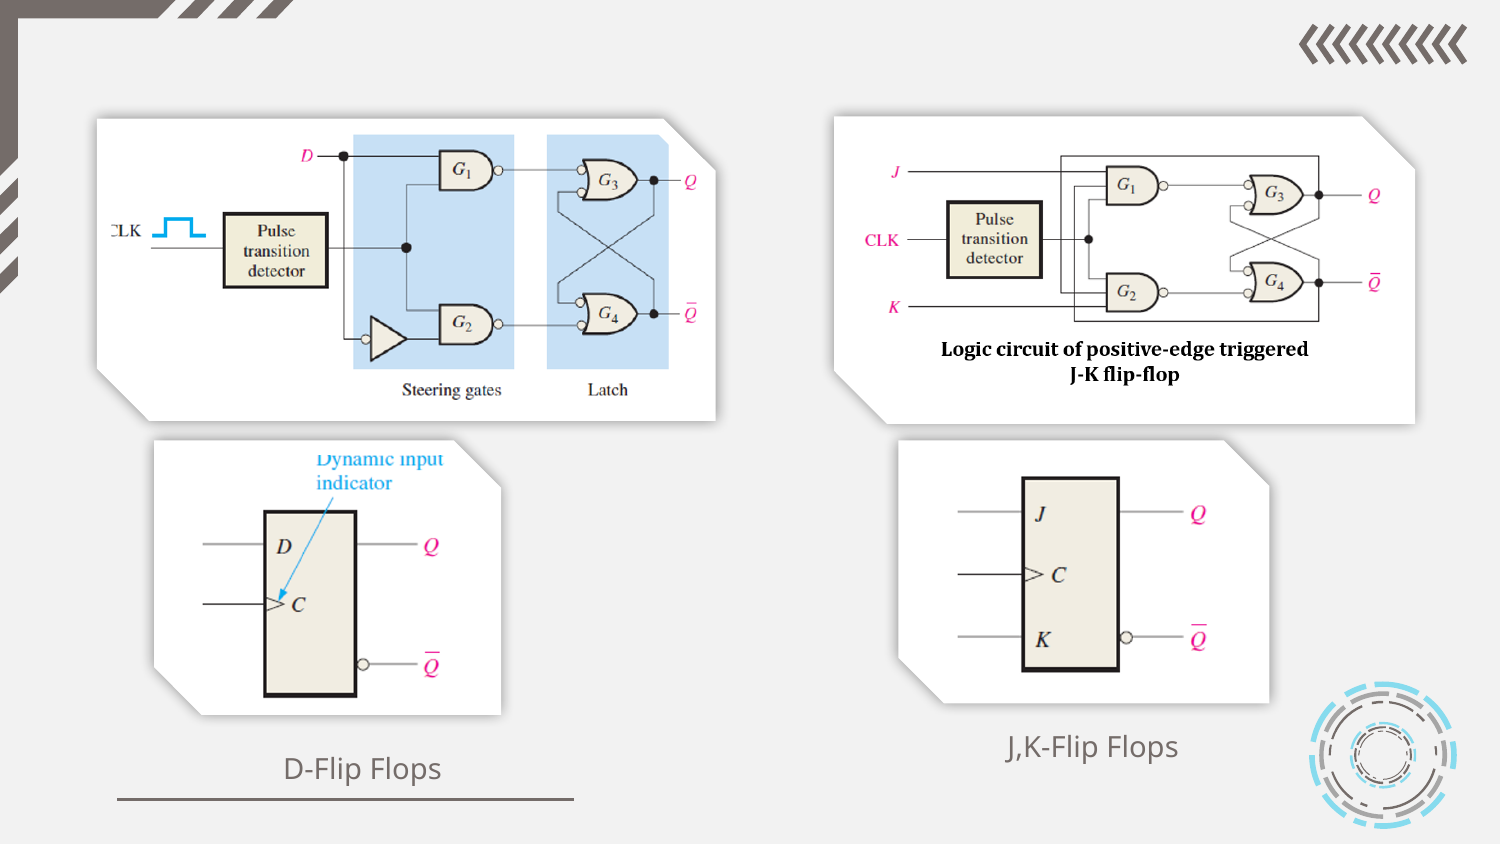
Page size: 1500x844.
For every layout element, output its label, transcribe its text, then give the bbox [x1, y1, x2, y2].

text_box J,K-Flip Flops [992, 721, 1195, 772]
picture [161, 447, 495, 708]
text_box D-Flip Flops [268, 742, 458, 793]
picture [905, 447, 1263, 697]
picture [841, 123, 1409, 417]
picture [103, 125, 709, 414]
